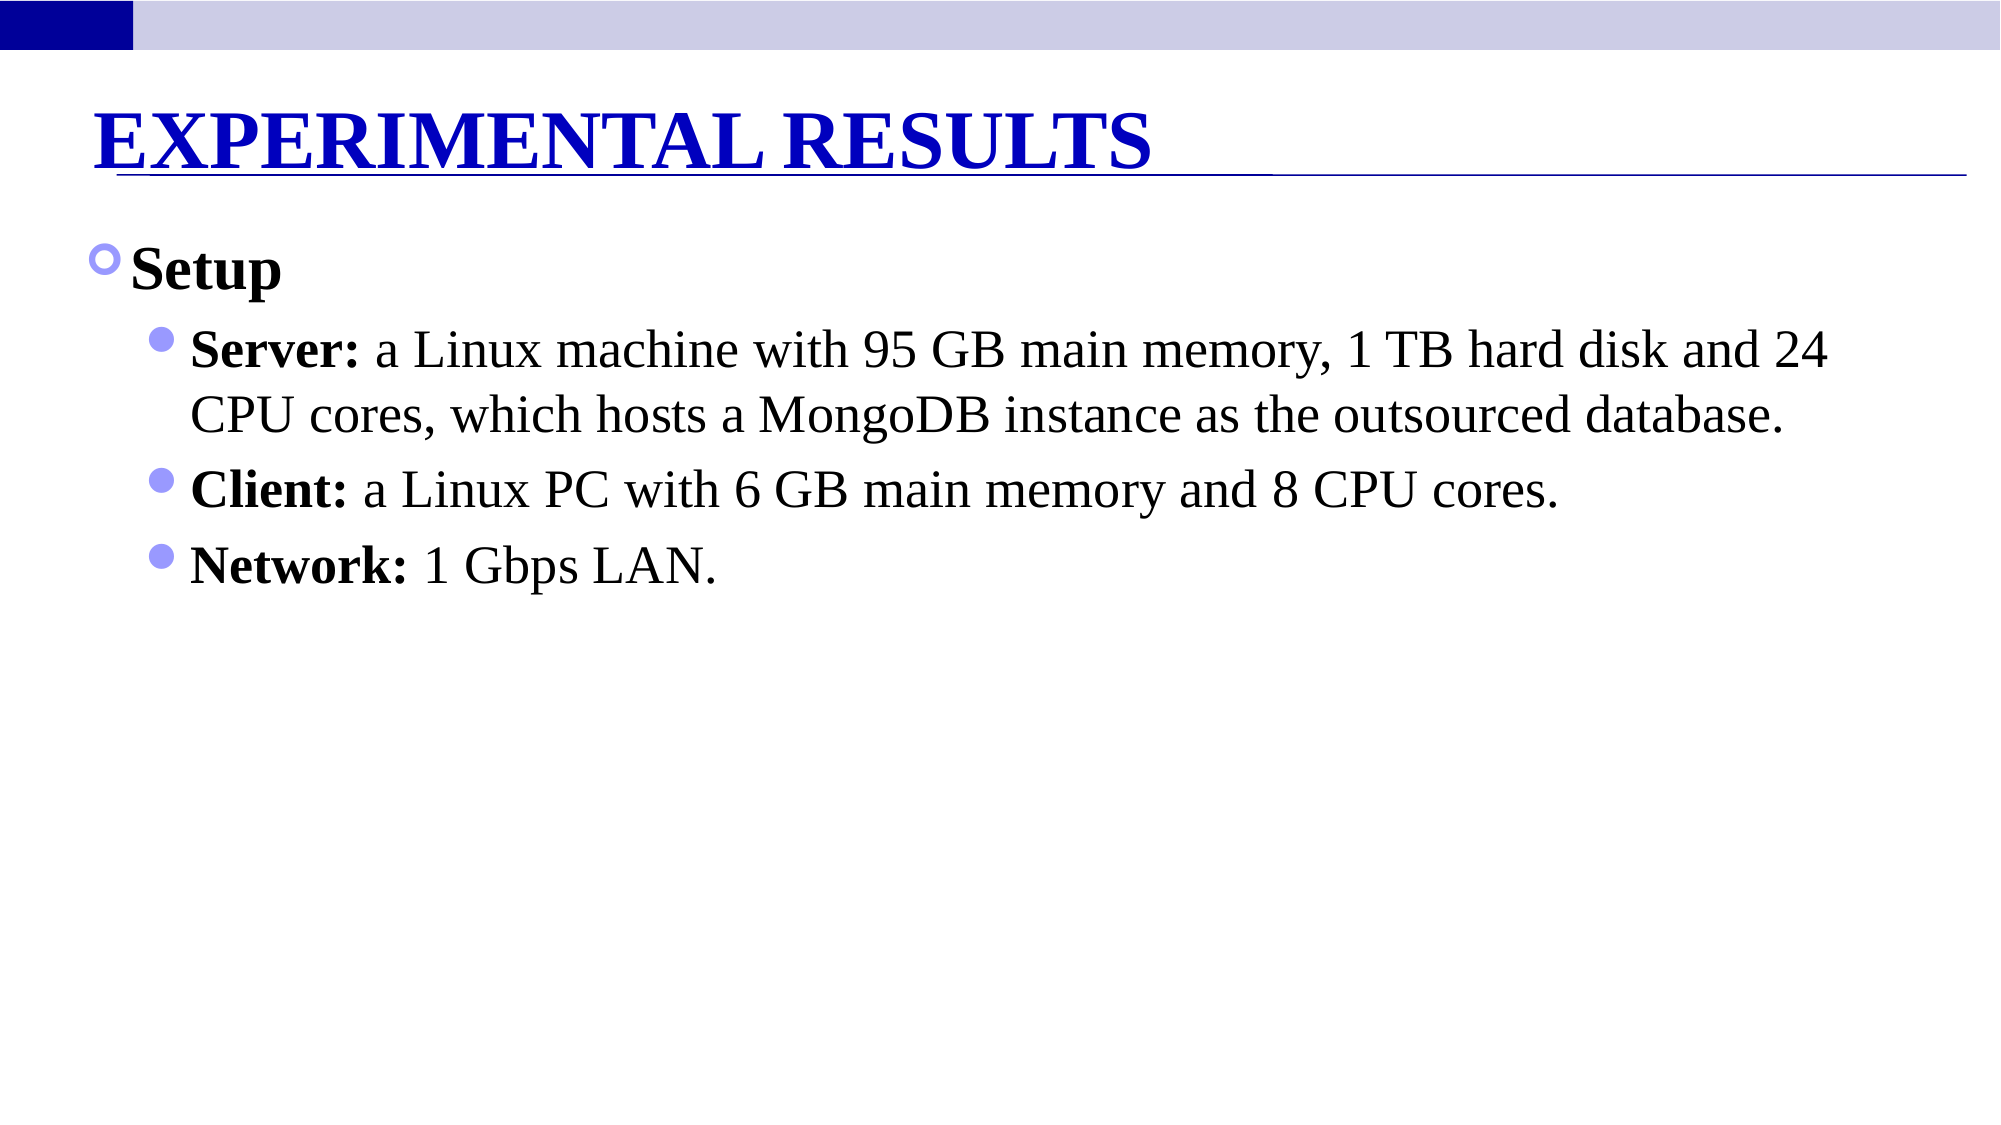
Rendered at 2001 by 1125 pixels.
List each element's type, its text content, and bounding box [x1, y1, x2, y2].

text_box Experimental Results [79, 78, 1917, 189]
text_box Setup Server: a Linux machine with 95 GB main memory, 1 TB hard disk and 24 CPU cores, which hosts a MongoDB instance as the outsourced database. Client: a Linux PC with 6 GB main memory and 8 CPU cores. Network: 1 Gbps LAN. [70, 219, 1867, 1043]
